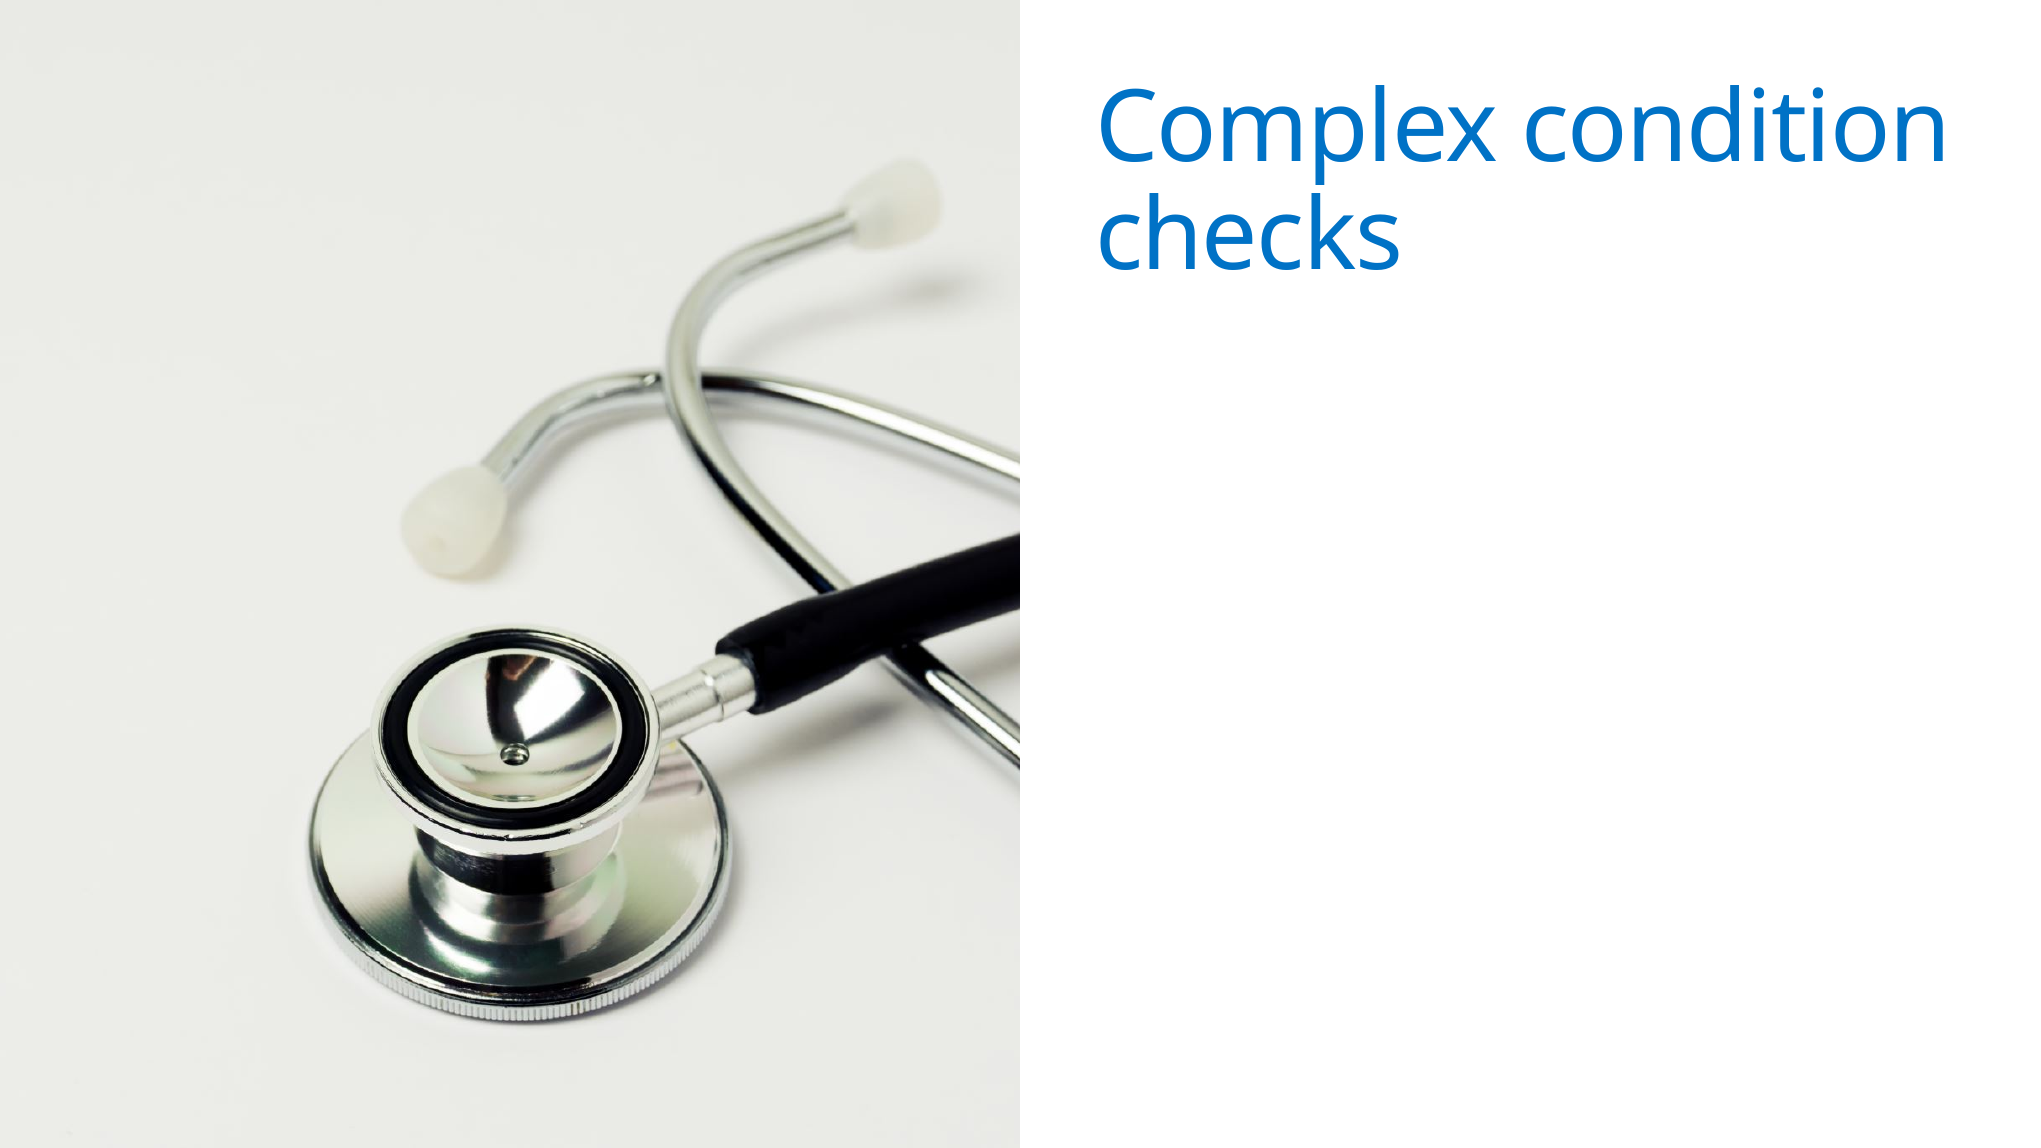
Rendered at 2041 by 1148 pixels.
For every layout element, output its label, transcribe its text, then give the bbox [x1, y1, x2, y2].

picture [0, 0, 1021, 1148]
title Complex condition checks [1080, 60, 1980, 315]
